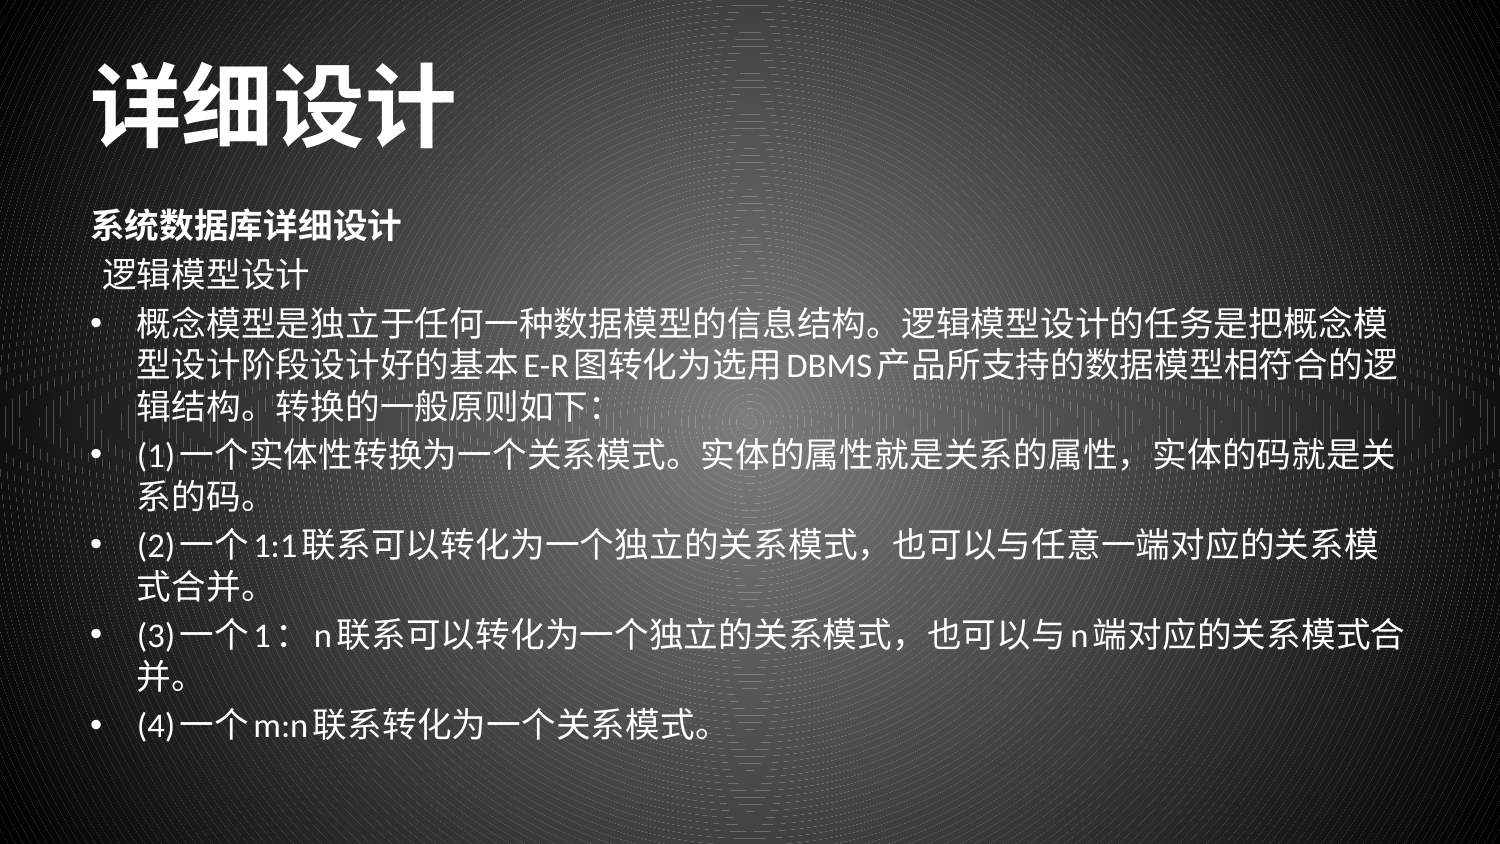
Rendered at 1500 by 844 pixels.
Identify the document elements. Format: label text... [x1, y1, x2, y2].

title 详细设计 [75, 33, 1425, 175]
list 系统数据库详细设计 逻辑模型设计 概念模型是独立于任何一种数据模型的信息结构。逻辑模型设计的任务是把概念模型设计阶段设计好的基本E-R图转化为选用DBMS产品所支持的数据模型相符合的逻辑结构。转换的一般原则如下： (1)一个实体性转换为一个关系模式。实体的属性就是关系的属性，实体的码就是关系的码。 (2)一个1:1联系可以转化为一个独立的关系模式，也可以与任意一端对应的关系模式合并。 (3)一个1：n联系可以转化为一个独立的关系模式，也可以与n端对应的关系模式合并。 (4)一个m:n联系转化为一个关系模式。 [75, 196, 1425, 754]
